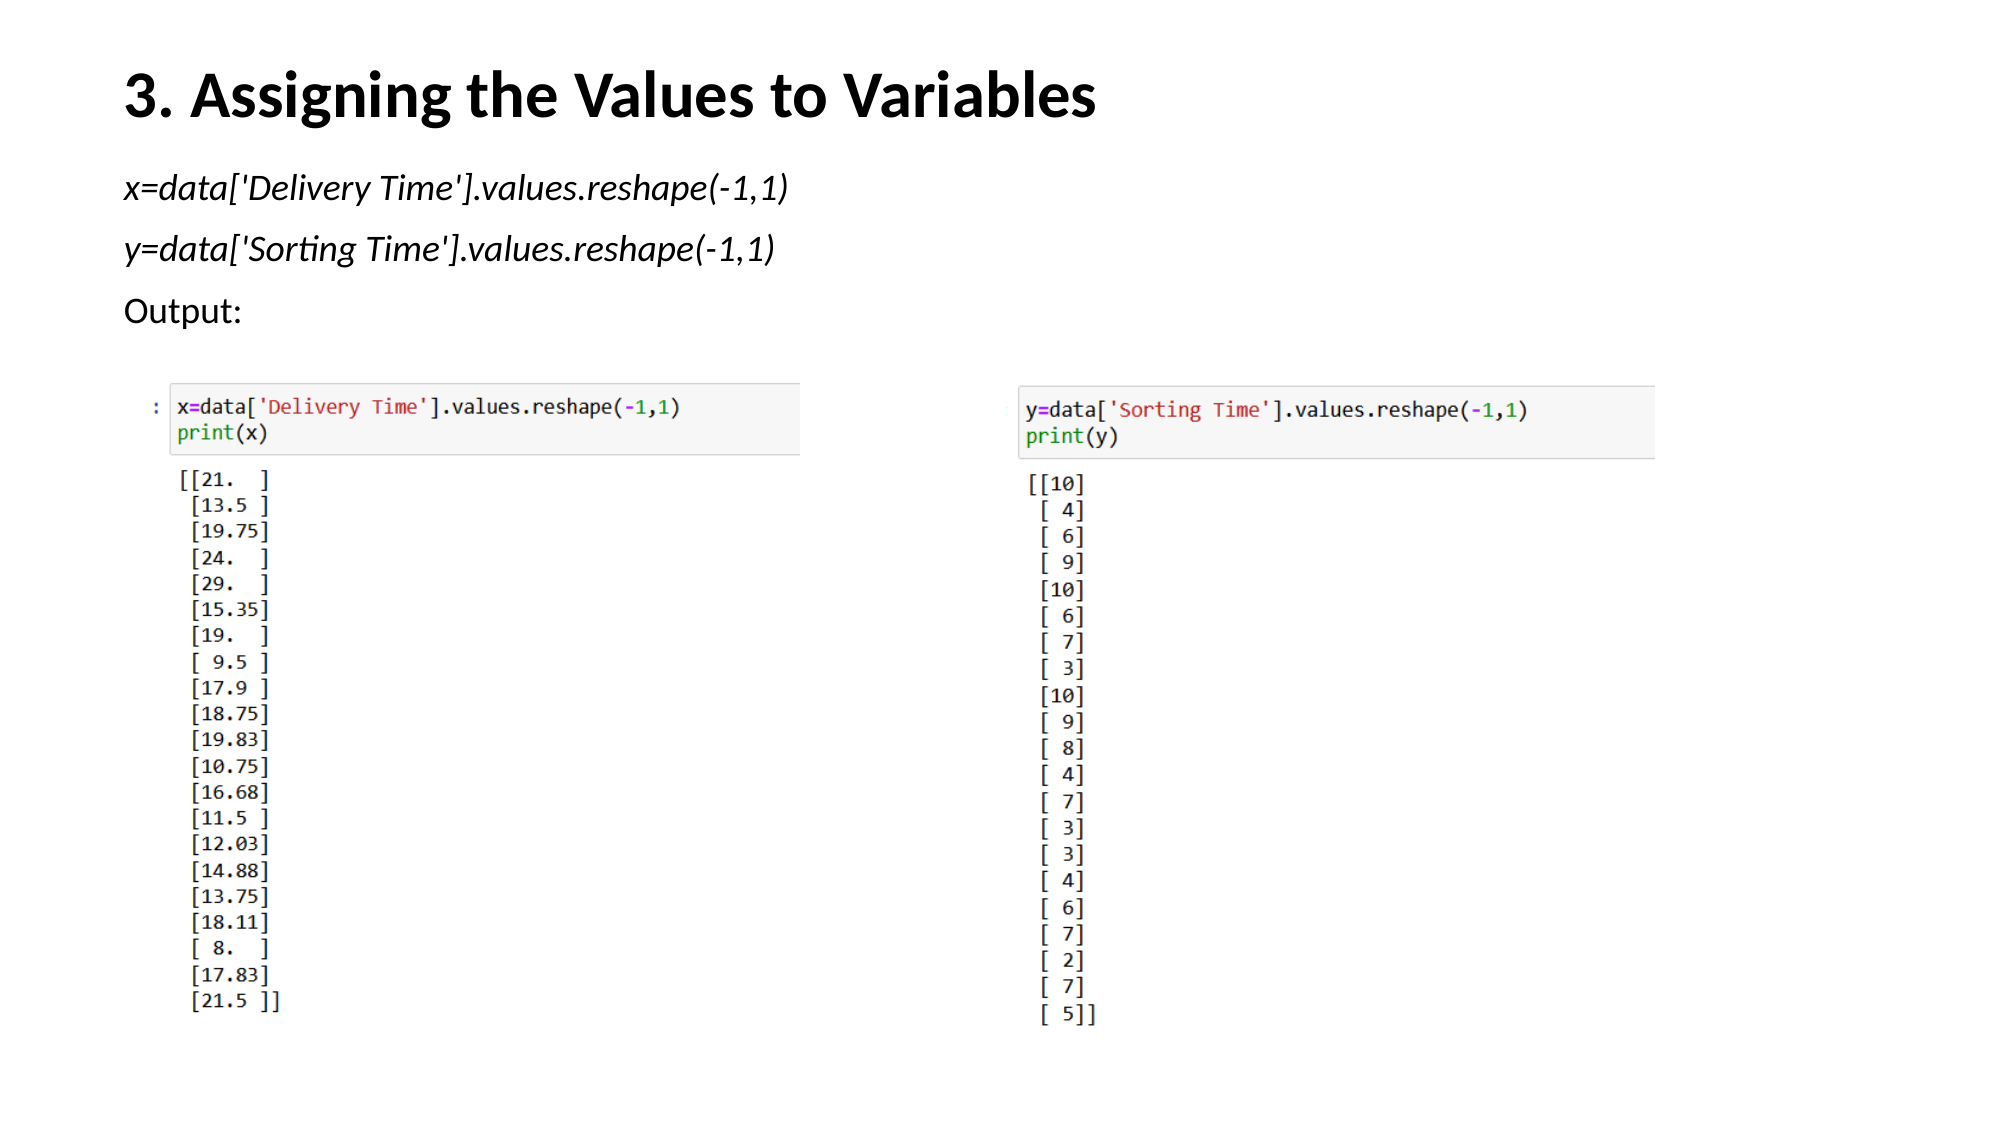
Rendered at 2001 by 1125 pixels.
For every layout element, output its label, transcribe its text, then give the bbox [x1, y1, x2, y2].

picture [152, 377, 800, 1038]
list x=data['Delivery Time'].values.reshape(-1,1) y=data['Sorting Time'].values.reshape(-1,1) Output: [108, 160, 1863, 1076]
title 3. Assigning the Values to Variables [108, 50, 1834, 141]
picture [1006, 377, 1655, 1038]
